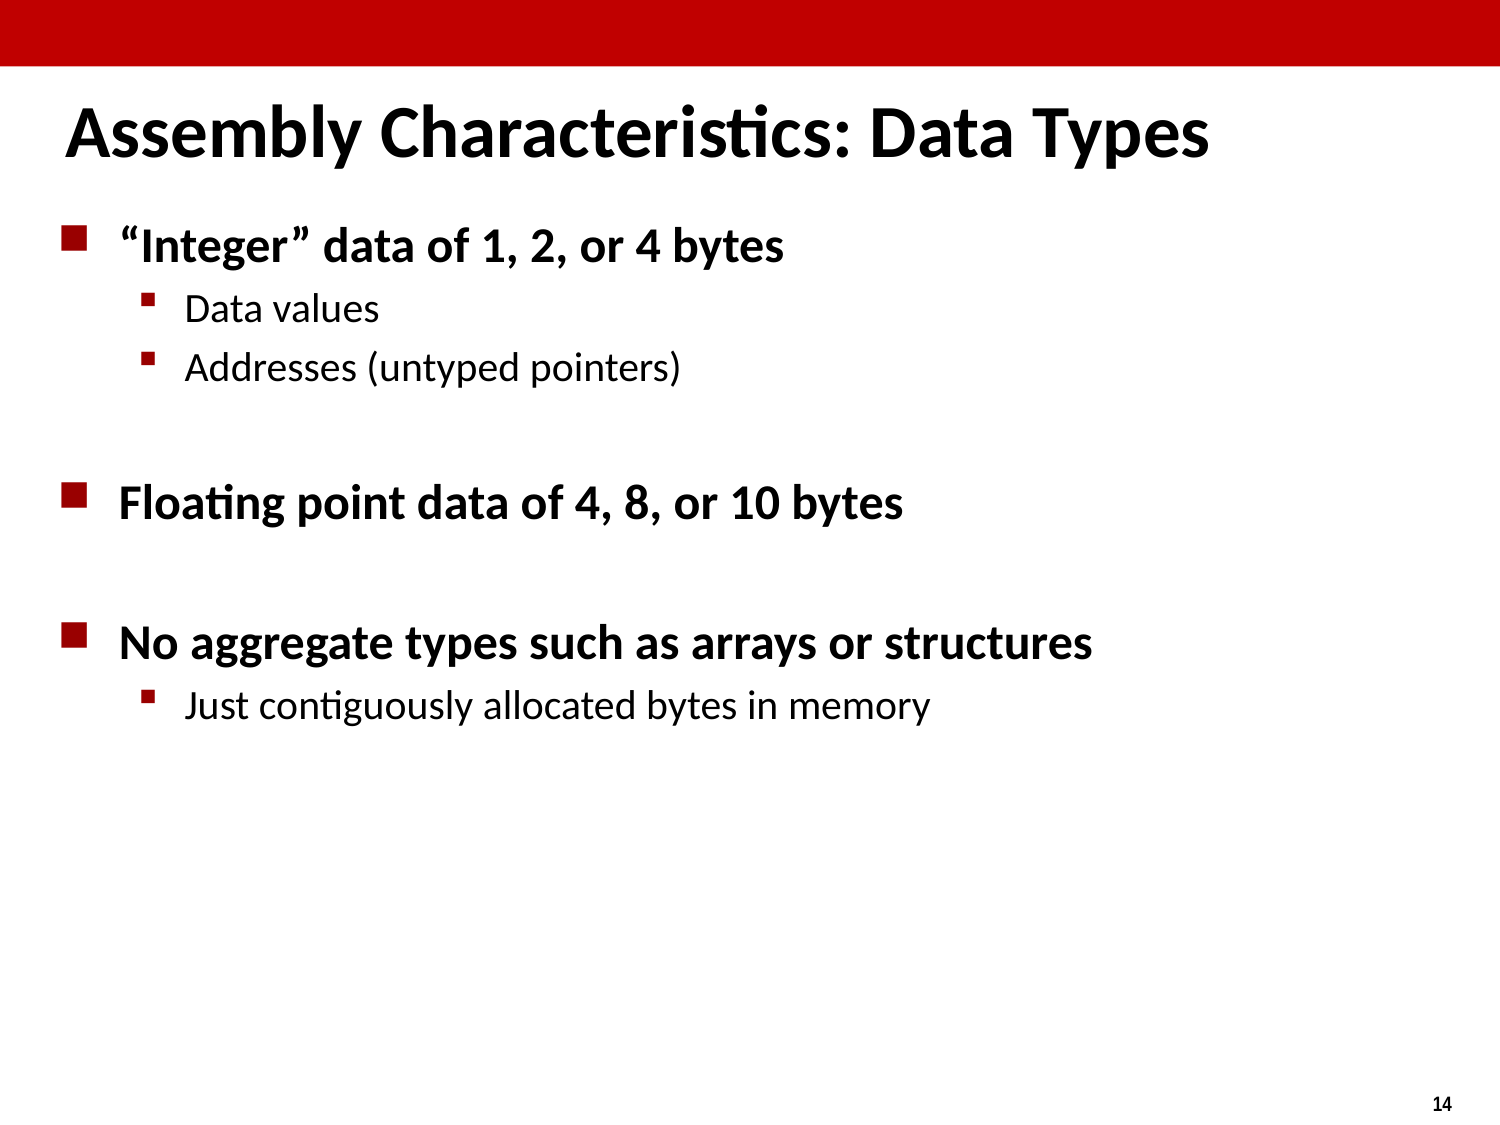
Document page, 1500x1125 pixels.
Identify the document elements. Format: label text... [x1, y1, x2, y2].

title Assembly Characteristics: Data Types [49, 80, 1426, 176]
list “Integer” data of 1, 2, or 4 bytes Data values Addresses (untyped pointers) Floating point data of 4, 8, or 10 bytes No aggregate types such as arrays or structures Just contiguously allocated bytes in memory [47, 204, 1451, 1113]
